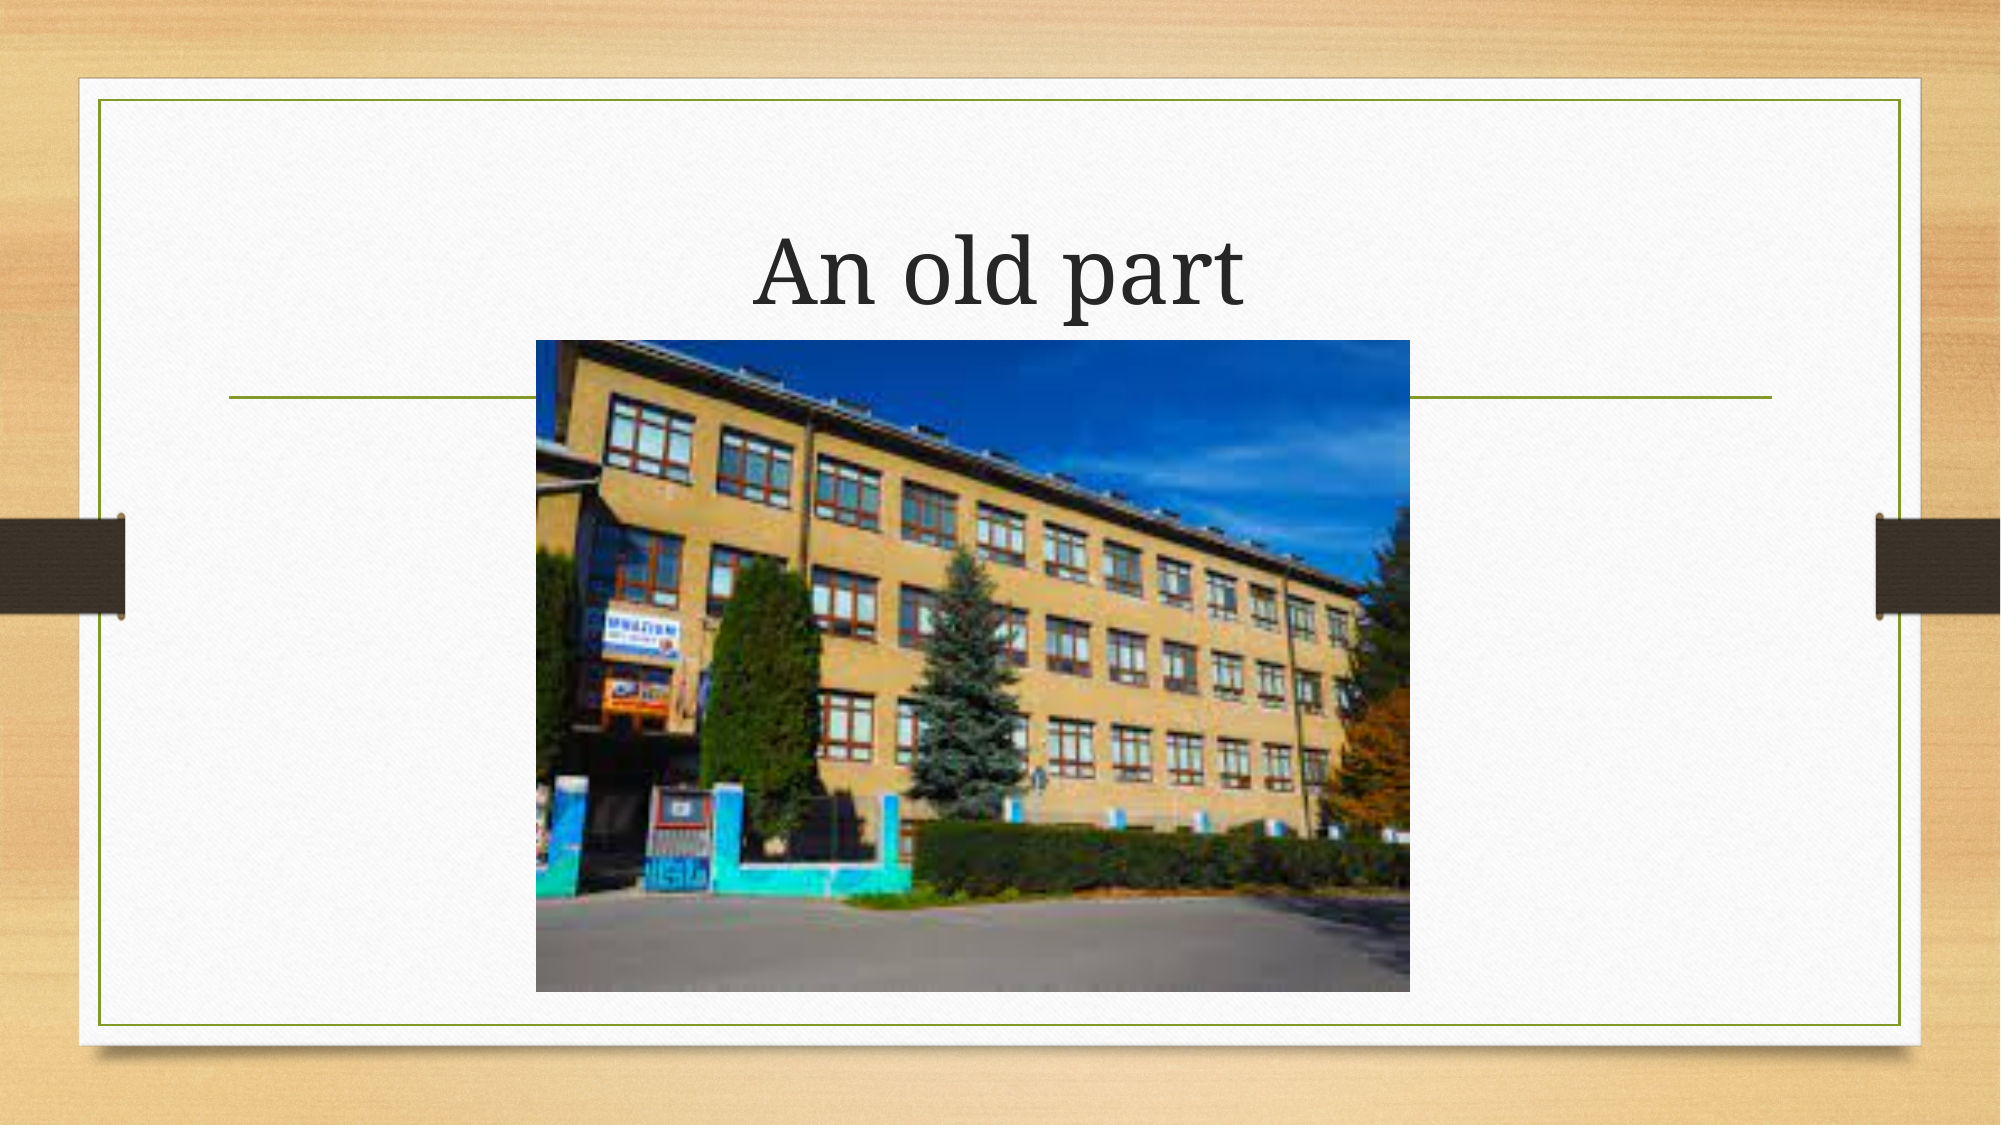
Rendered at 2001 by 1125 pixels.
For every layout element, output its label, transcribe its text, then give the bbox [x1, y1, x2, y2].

title An old part [212, 161, 1788, 375]
picture [0, 0, 2001, 1125]
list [536, 340, 1410, 992]
